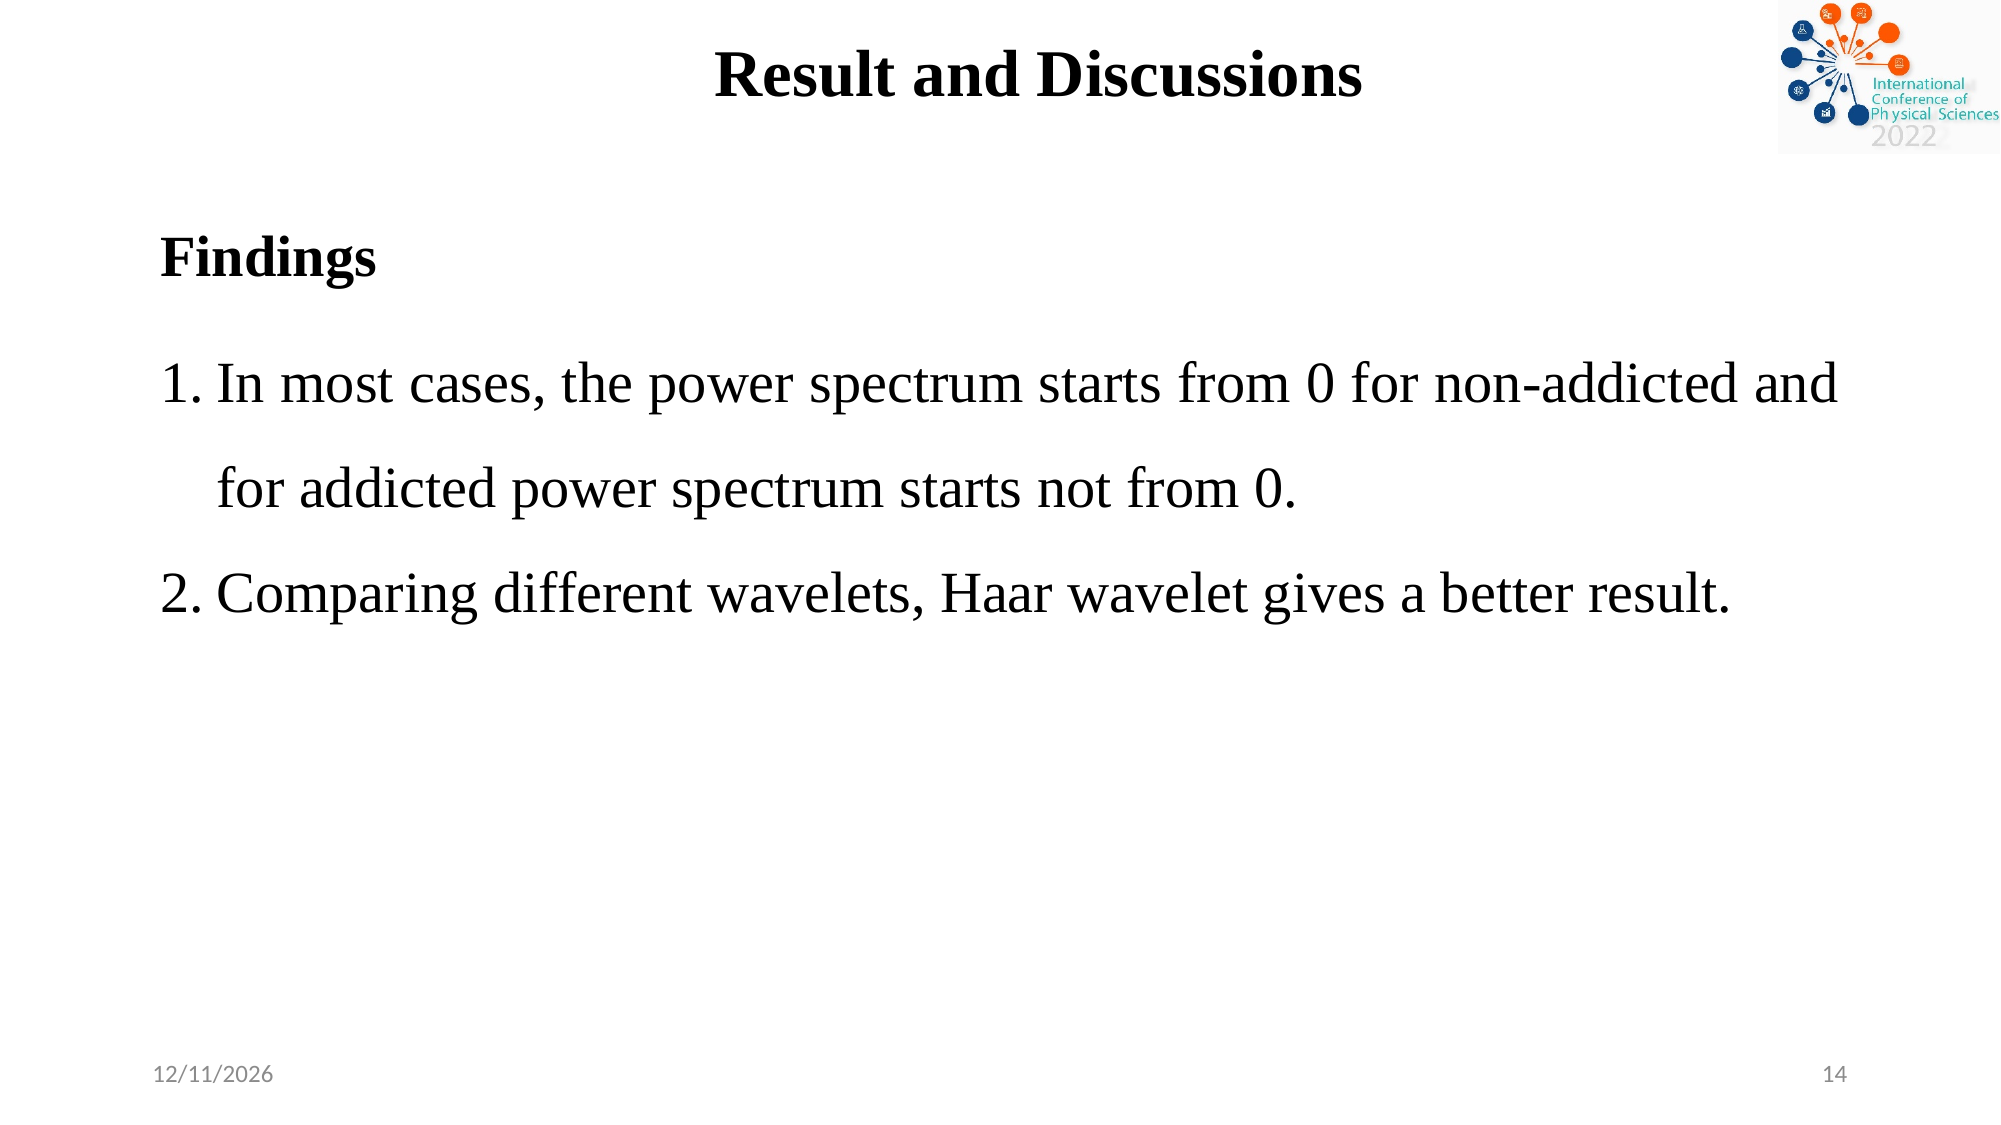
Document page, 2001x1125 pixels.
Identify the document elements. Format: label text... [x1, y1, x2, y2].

slide_number 14 [1412, 1042, 1863, 1103]
text_box Result and Discussions [699, 22, 1467, 117]
text_box Findings In most cases, the power spectrum starts from 0 for non-addicted and for addicted power spectrum starts not from 0. Comparing different wavelets, Haar wavelet gives a better result. [145, 176, 1855, 632]
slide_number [137, 1042, 588, 1103]
picture [1778, 0, 2000, 154]
